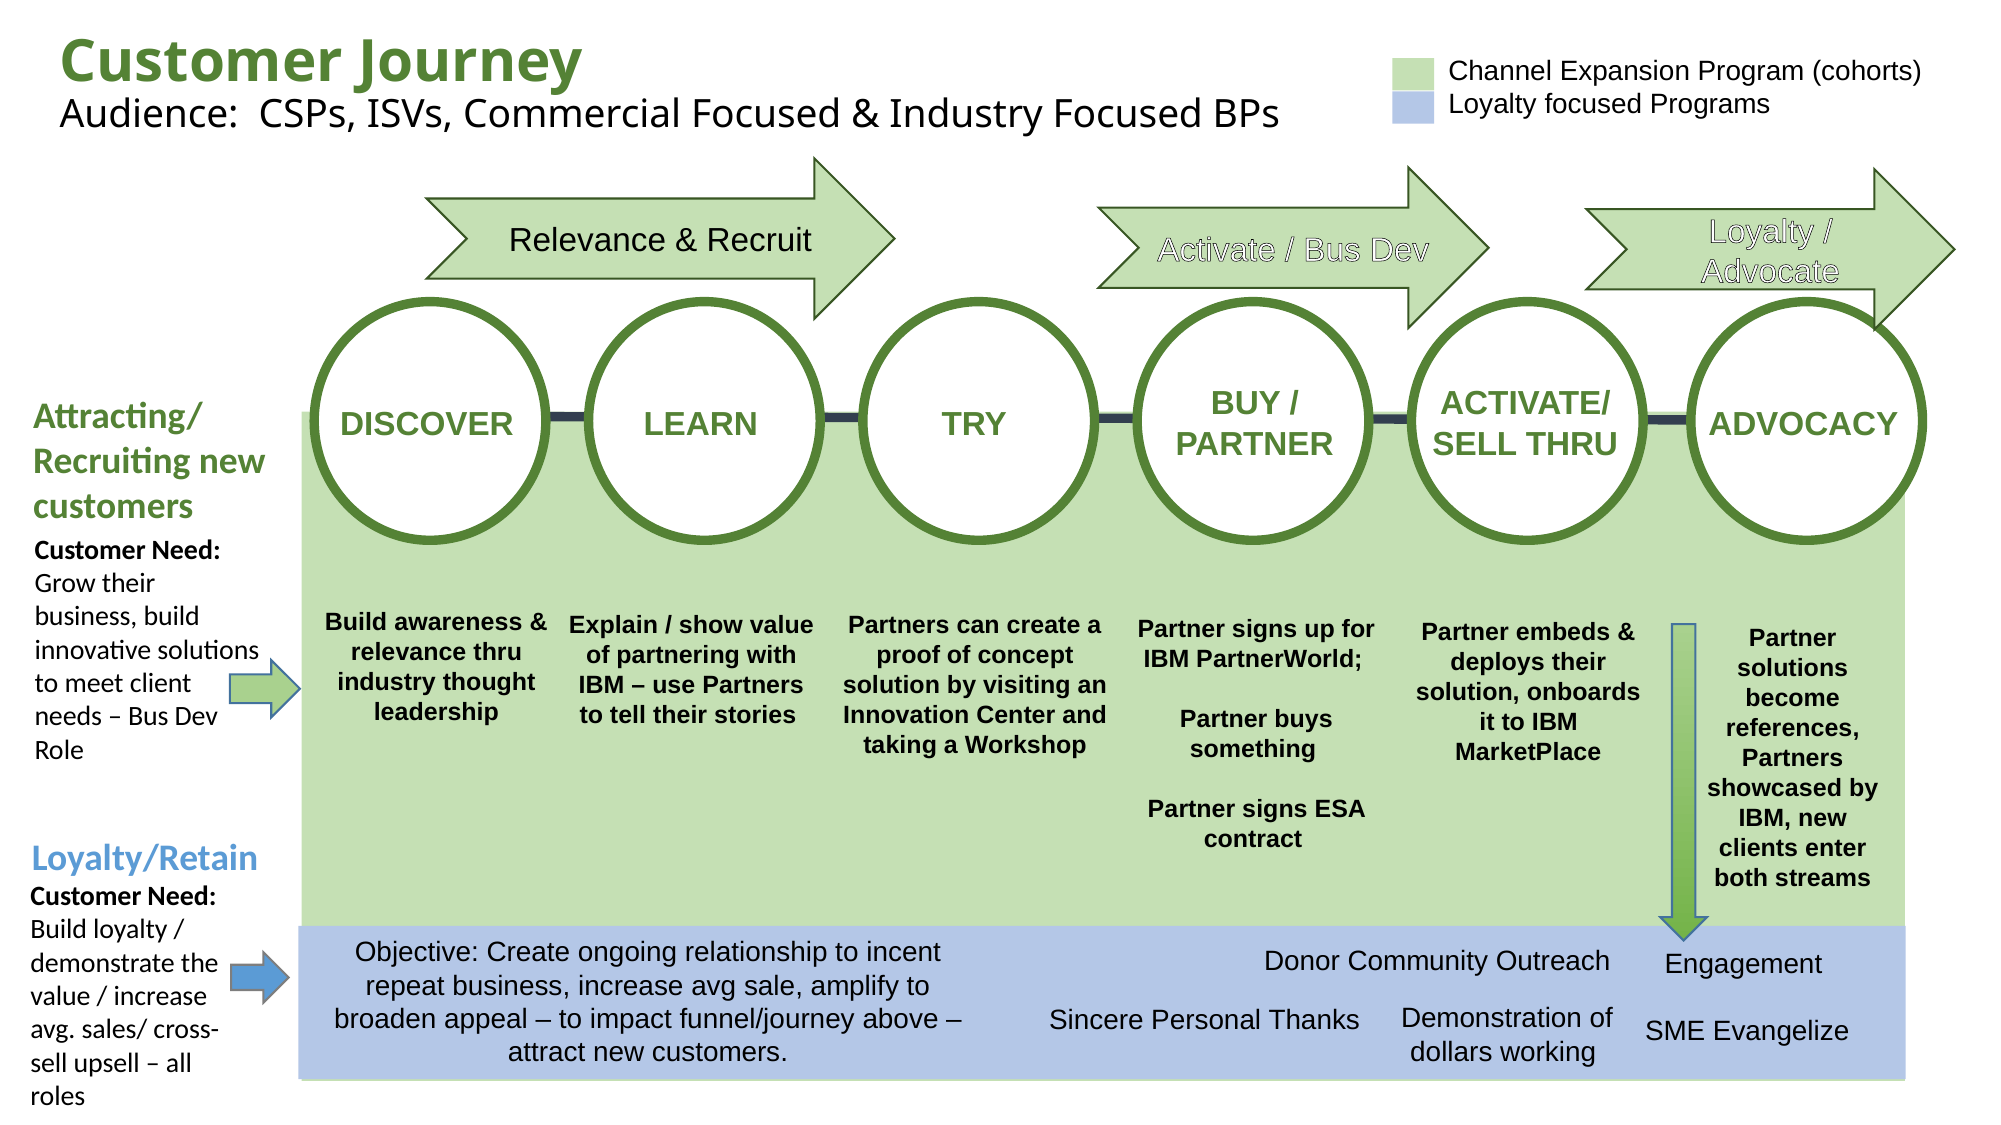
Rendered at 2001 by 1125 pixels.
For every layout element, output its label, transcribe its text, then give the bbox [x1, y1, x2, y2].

text_box [1392, 91, 1433, 124]
text_box Activate / Bus Dev [1096, 165, 1491, 301]
text_box Channel Expansion Program (cohorts) [1433, 45, 2000, 94]
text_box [298, 301, 1935, 1081]
text_box [228, 657, 298, 720]
text_box [1392, 58, 1433, 91]
text_box [14, 820, 231, 881]
text_box Customer Need: Grow their business, build innovative solutions to meet client needs – Bus Dev Role [19, 534, 277, 773]
text_box Customer Need: Build loyalty / demonstrate the value / increase avg. sales/ cross-sell upsell – all roles [15, 881, 235, 1119]
text_box Loyalty/Retain [17, 825, 274, 886]
text_box Attracting/ Recruiting new customers [18, 383, 283, 534]
title Customer Journey Audience: CSPs, ISVs, Commercial Focused & Industry Focused BPs [44, 22, 1923, 145]
text_box Loyalty focused Programs [1433, 78, 1892, 127]
text_box Loyalty / Advocate [1584, 166, 1957, 301]
text_box [230, 949, 291, 1006]
text_box Relevance & Recruit [424, 155, 897, 301]
